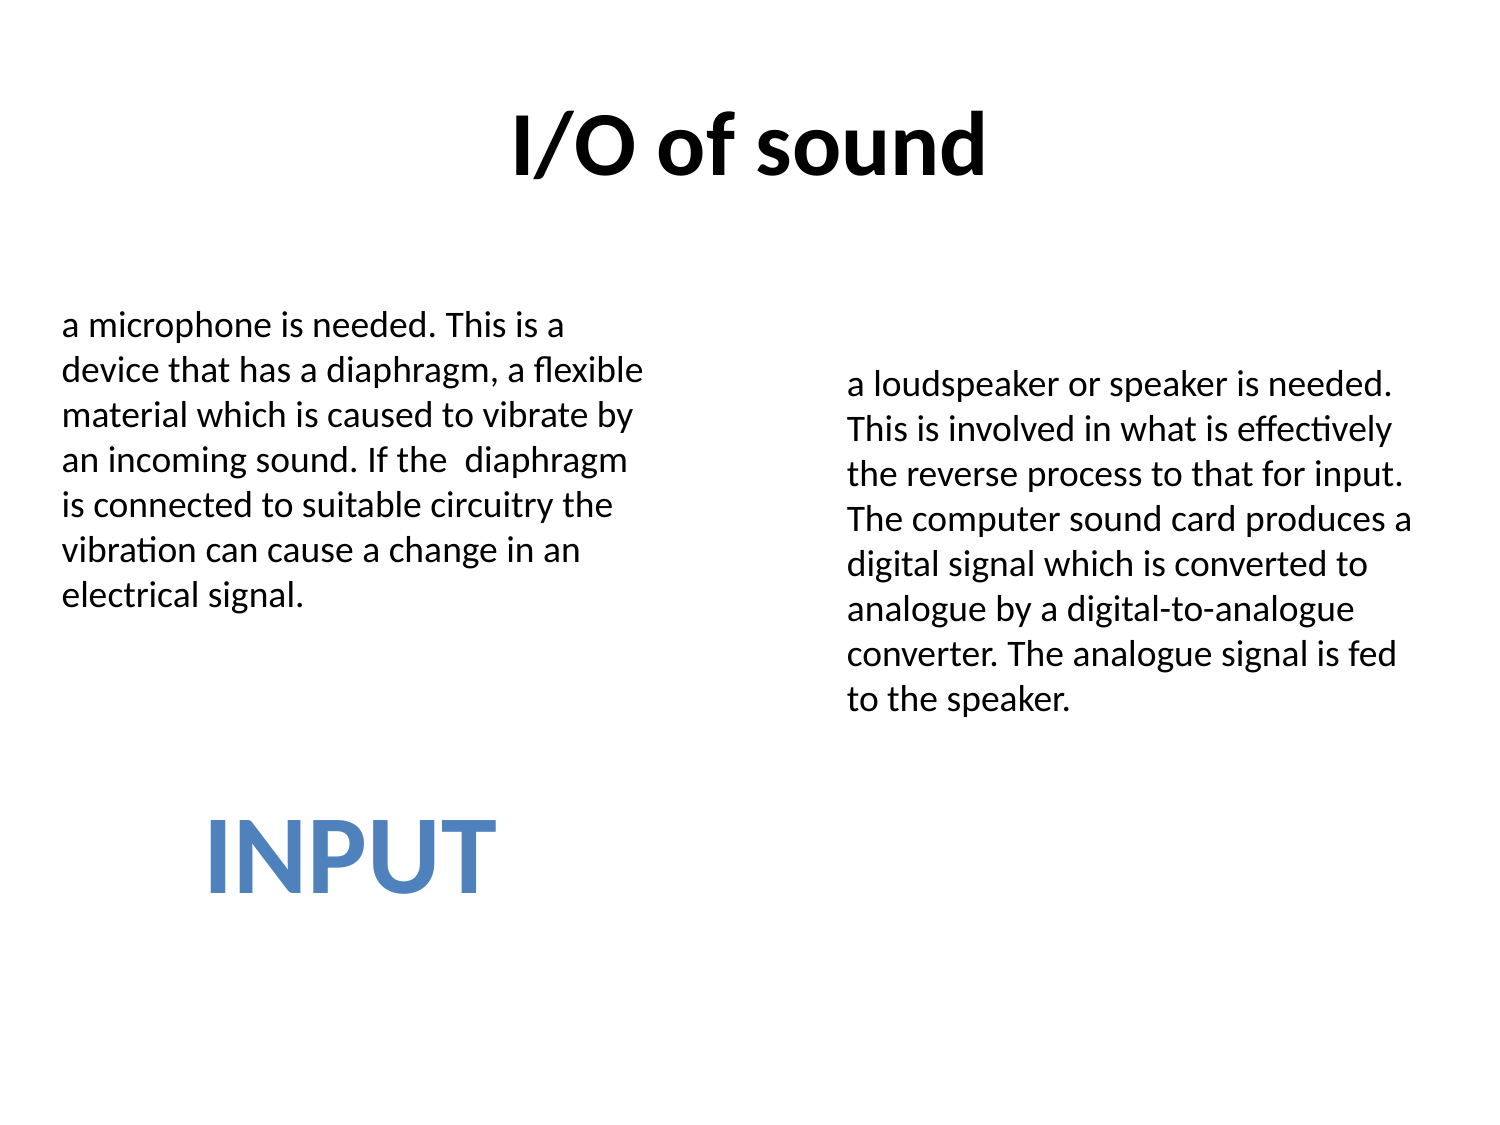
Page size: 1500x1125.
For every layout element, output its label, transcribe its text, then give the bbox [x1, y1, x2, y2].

text_box a loudspeaker or speaker is needed. This is involved in what is effectively the reverse process to that for input. The computer sound card produces a digital signal which is converted to analogue by a digital-to-analogue converter. The analogue signal is fed to the speaker. [832, 351, 1454, 727]
title I/O of sound [75, 45, 1425, 233]
text_box a microphone is needed. This is a device that has a diaphragm, a flexible material which is caused to vibrate by an incoming sound. If the diaphragm is connected to suitable circuitry the vibration can cause a change in an electrical signal. [46, 292, 668, 623]
text_box InpUT [188, 773, 513, 924]
